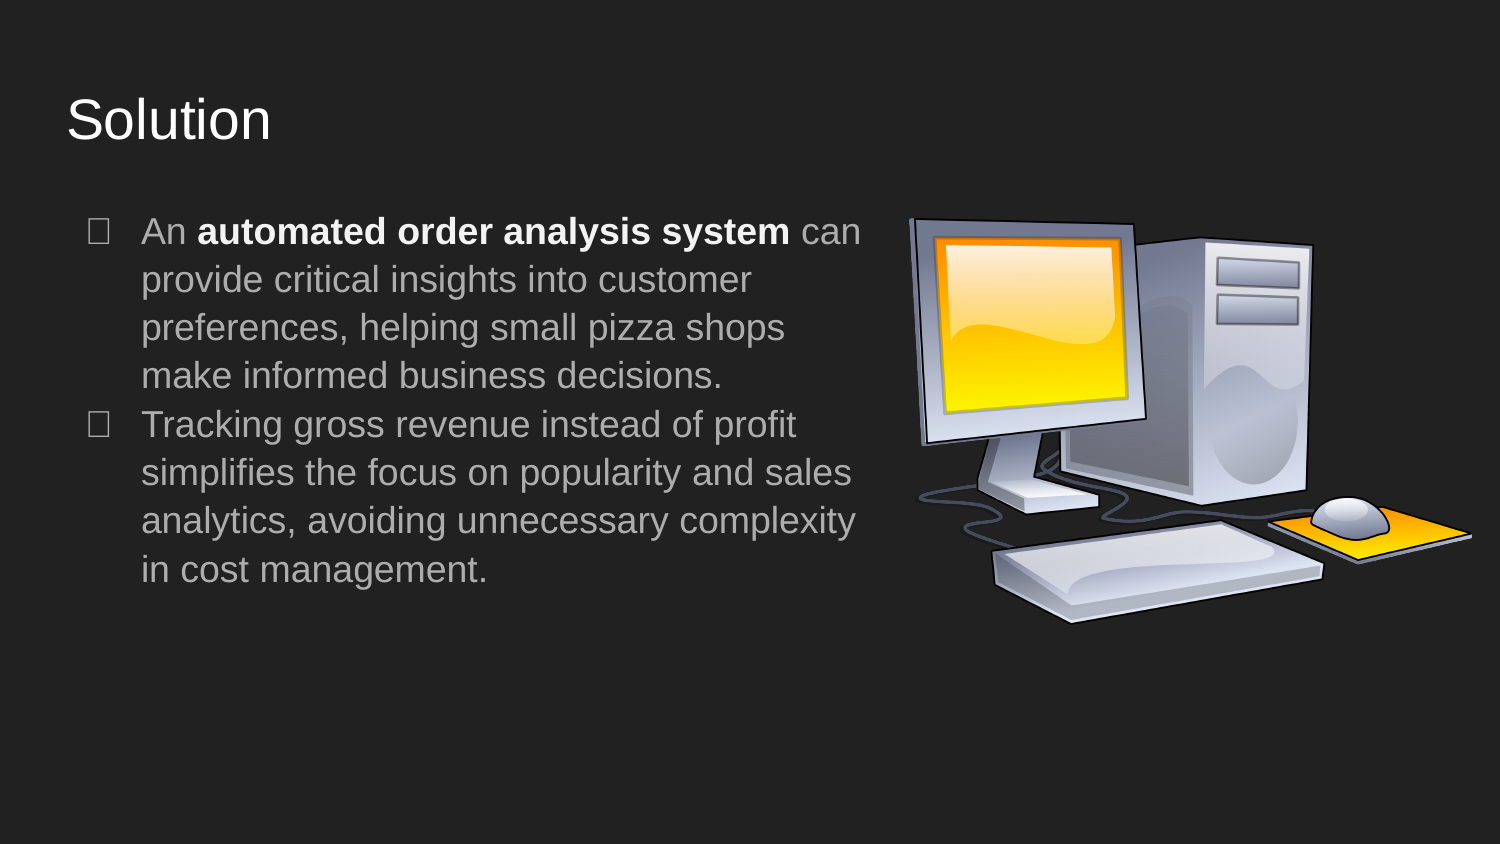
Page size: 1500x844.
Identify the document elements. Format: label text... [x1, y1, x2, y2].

list An automated order analysis system can provide critical insights into customer preferences, helping small pizza shops make informed business decisions. Tracking gross revenue instead of profit simplifies the focus on popularity and sales analytics, avoiding unnecessary complexity in cost management. [51, 189, 888, 750]
picture [909, 218, 1472, 625]
title Solution [51, 72, 666, 167]
